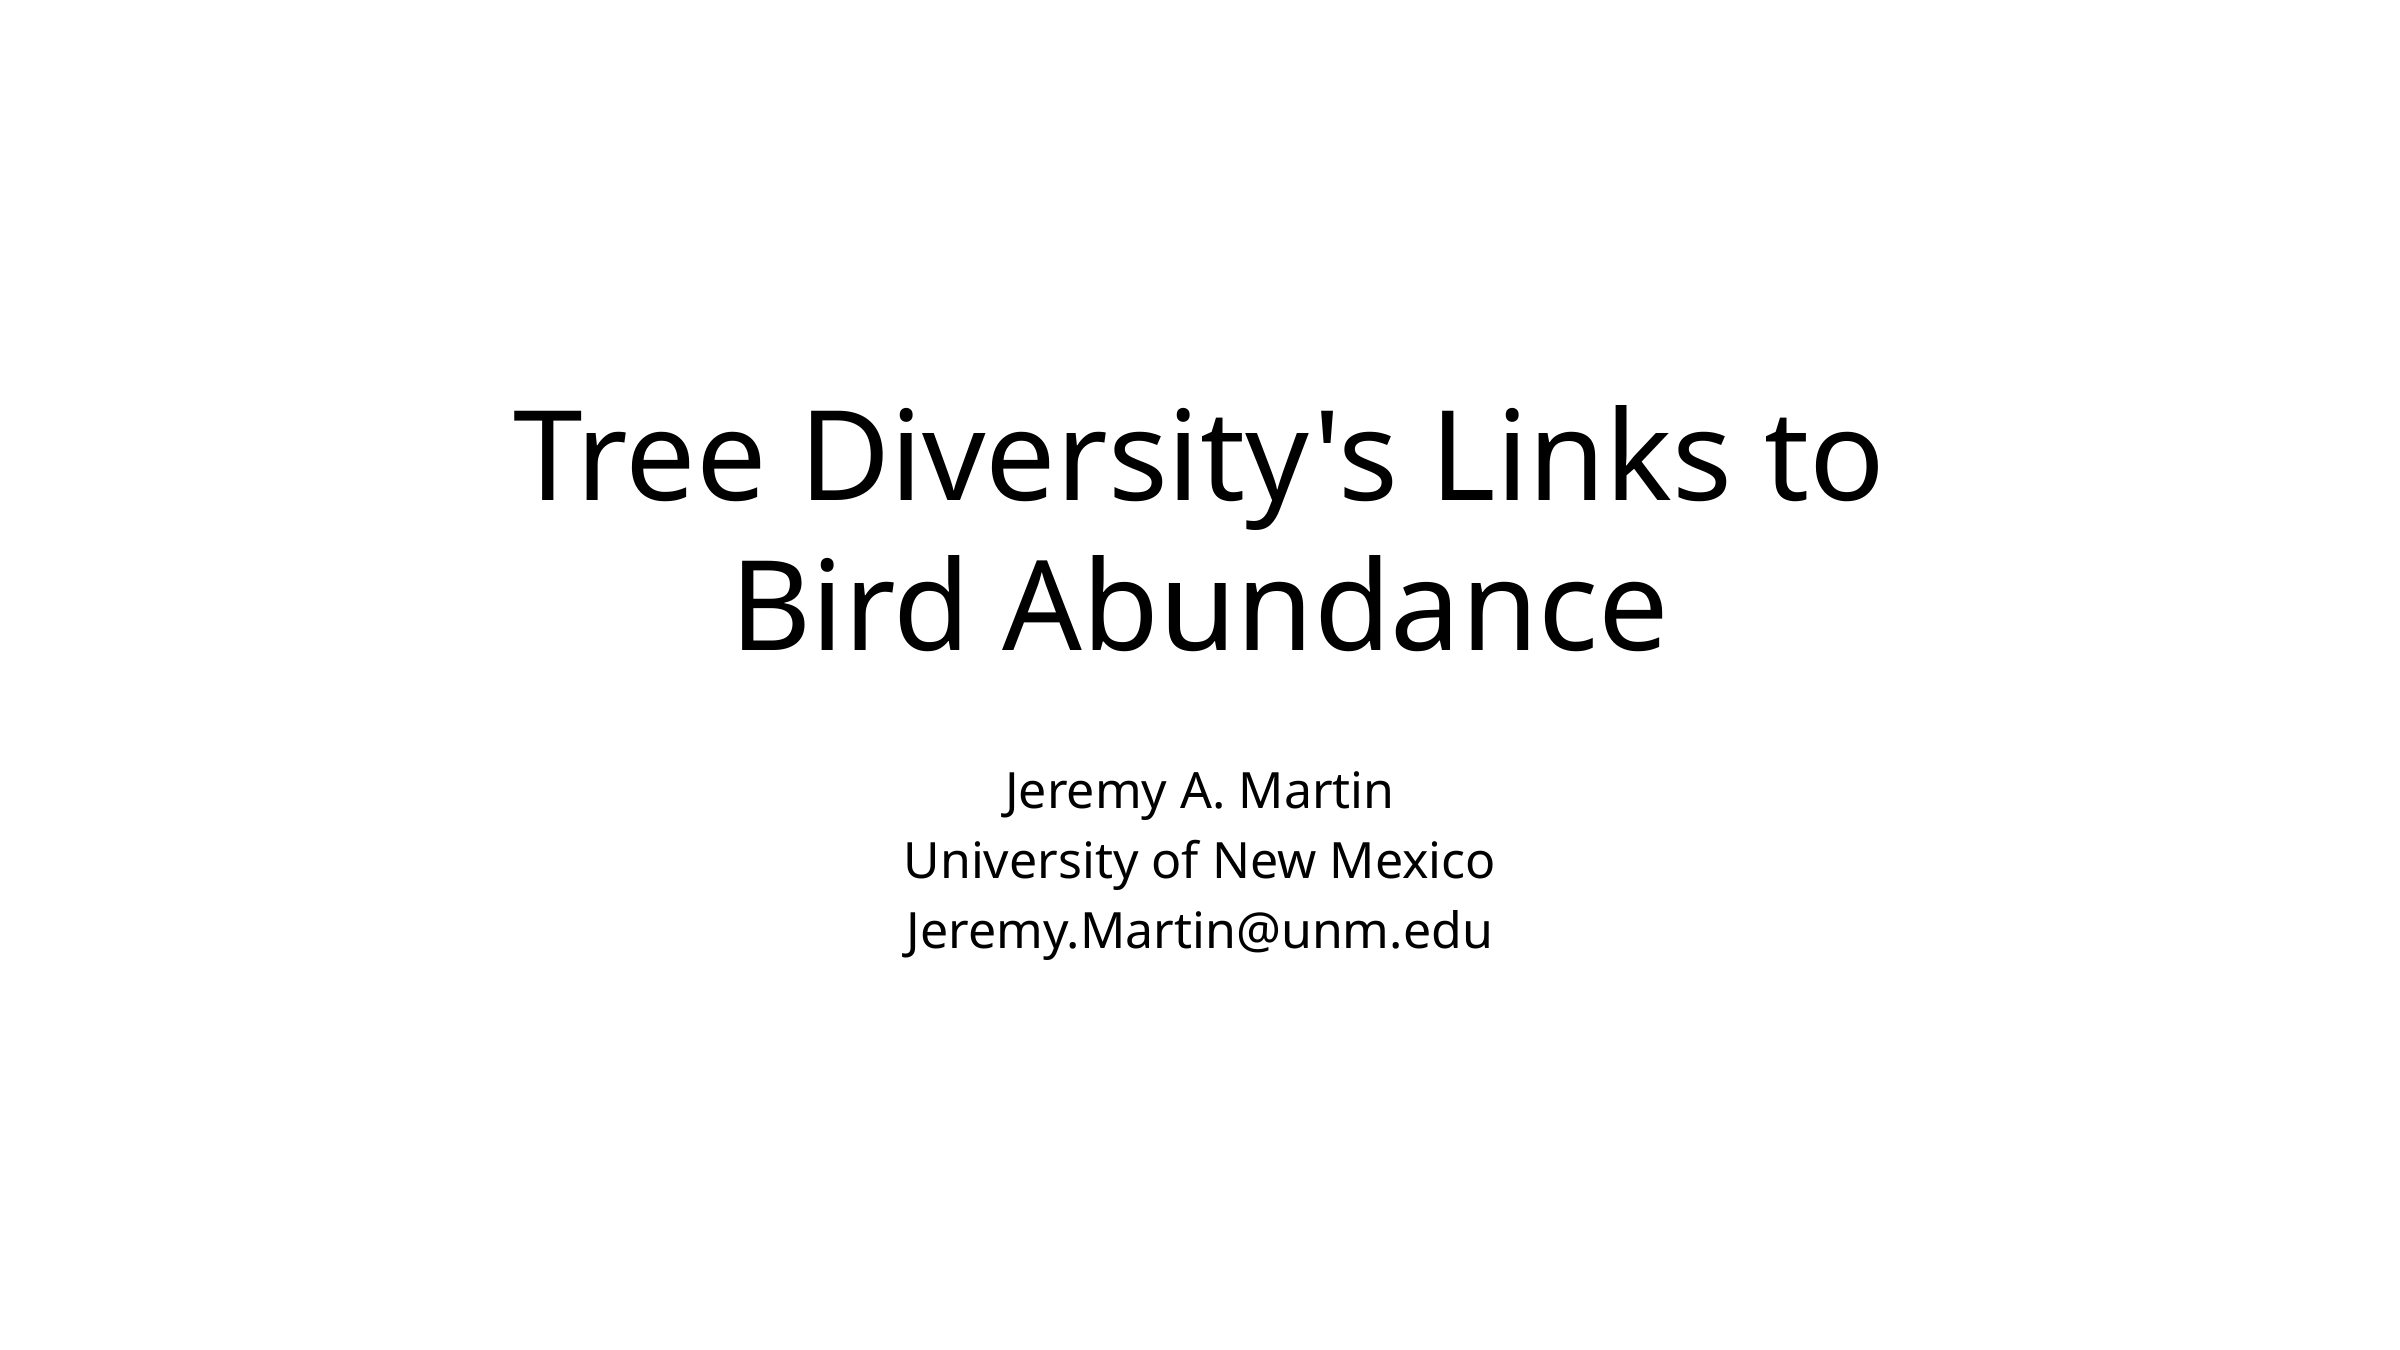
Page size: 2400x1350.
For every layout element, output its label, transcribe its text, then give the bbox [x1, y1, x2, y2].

subtitle Jeremy A. Martin University of New Mexico Jeremy.Martin@unm.edu [450, 750, 1950, 1023]
title Tree Diversity's Links to Bird Abundance [450, 329, 1950, 721]
